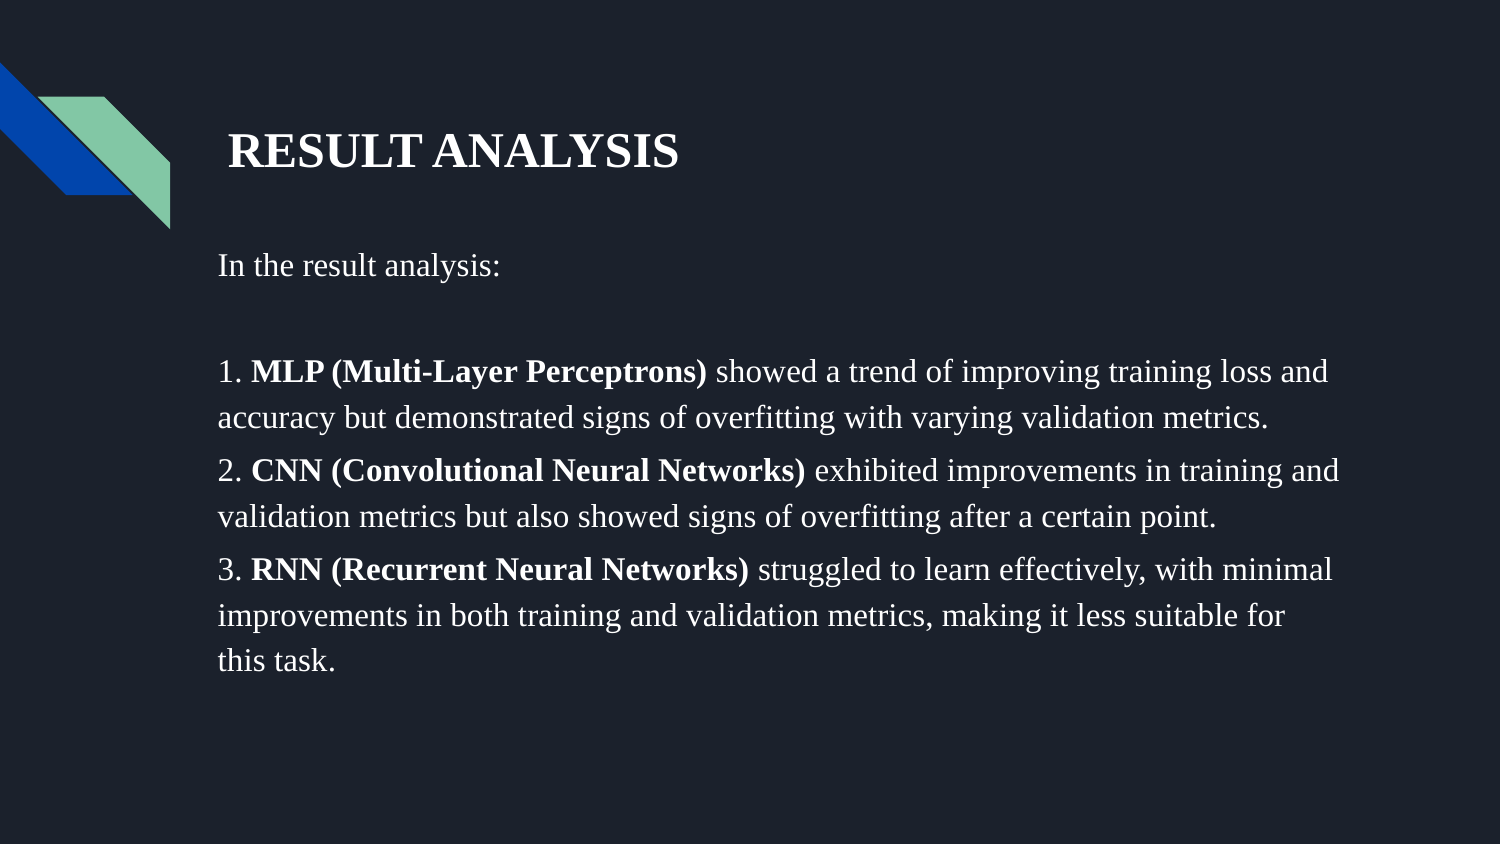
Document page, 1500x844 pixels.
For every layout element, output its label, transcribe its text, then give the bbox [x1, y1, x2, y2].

title RESULT ANALYSIS [212, 102, 1368, 215]
list In the result analysis: 1. MLP (Multi-Layer Perceptrons) showed a trend of improving training loss and accuracy but demonstrated signs of overfitting with varying validation metrics. 2. CNN (Convolutional Neural Networks) exhibited improvements in training and validation metrics but also showed signs of overfitting after a certain point. 3. RNN (Recurrent Neural Networks) struggled to learn effectively, with minimal improvements in both training and validation metrics, making it less suitable for this task. [202, 222, 1358, 701]
